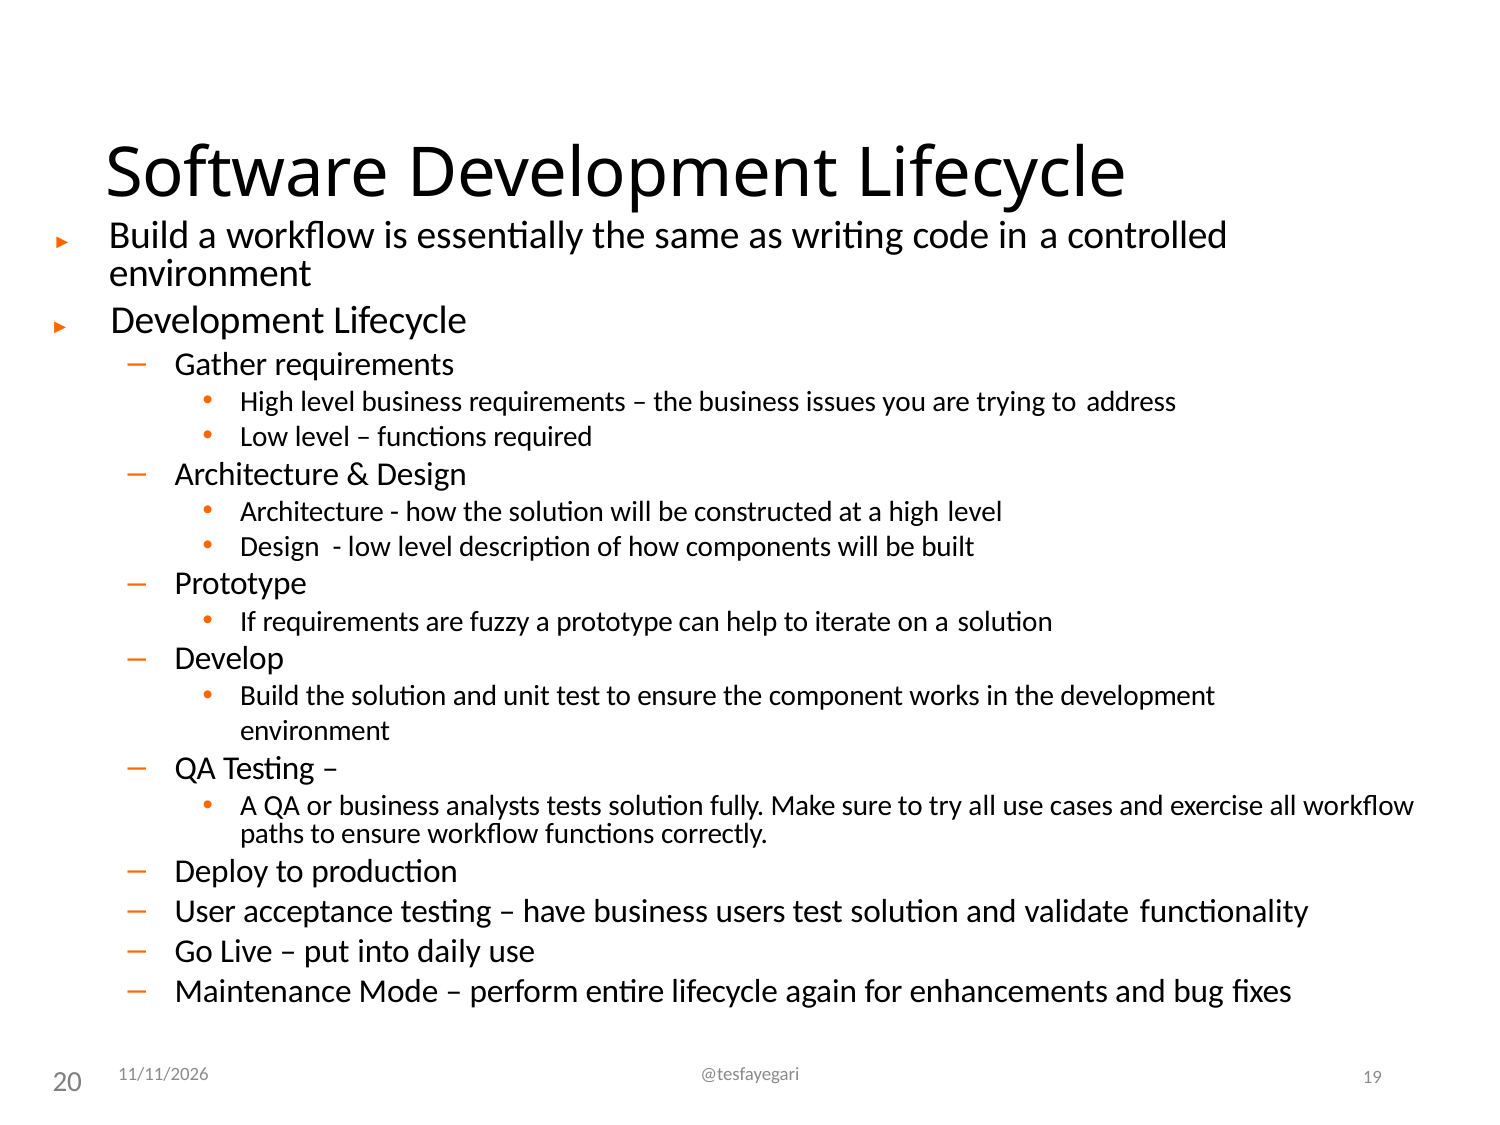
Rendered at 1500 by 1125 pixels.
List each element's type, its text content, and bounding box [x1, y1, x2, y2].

slide_number 19 [1059, 1042, 1397, 1103]
title Software Development Lifecycle [103, 74, 1397, 263]
text_box ► Build a workflow is essentially the same as writing code in a controlled environment ► Development Lifecycle Gather requirements High level business requirements – the business issues you are trying to address Low level – functions required Architecture & Design Architecture - how the solution will be constructed at a high level Design - low level description of how components will be built Prototype If requirements are fuzzy a prototype can help to iterate on a solution Develop Build the solution and unit test to ensure the component works in the development environment QA Testing – A QA or business analysts tests solution fully. Make sure to try all use cases and exercise all workflow paths to ensure workflow functions correctly. Deploy to production User acceptance testing – have business users test solution and validate functionality Go Live – put into daily use Maintenance Mode – perform entire lifecycle again for enhancements and bug fixes [50, 218, 1434, 1009]
footer @tesfayegari [496, 1042, 1004, 1103]
text_box 20 [50, 1066, 85, 1097]
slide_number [103, 1042, 441, 1103]
